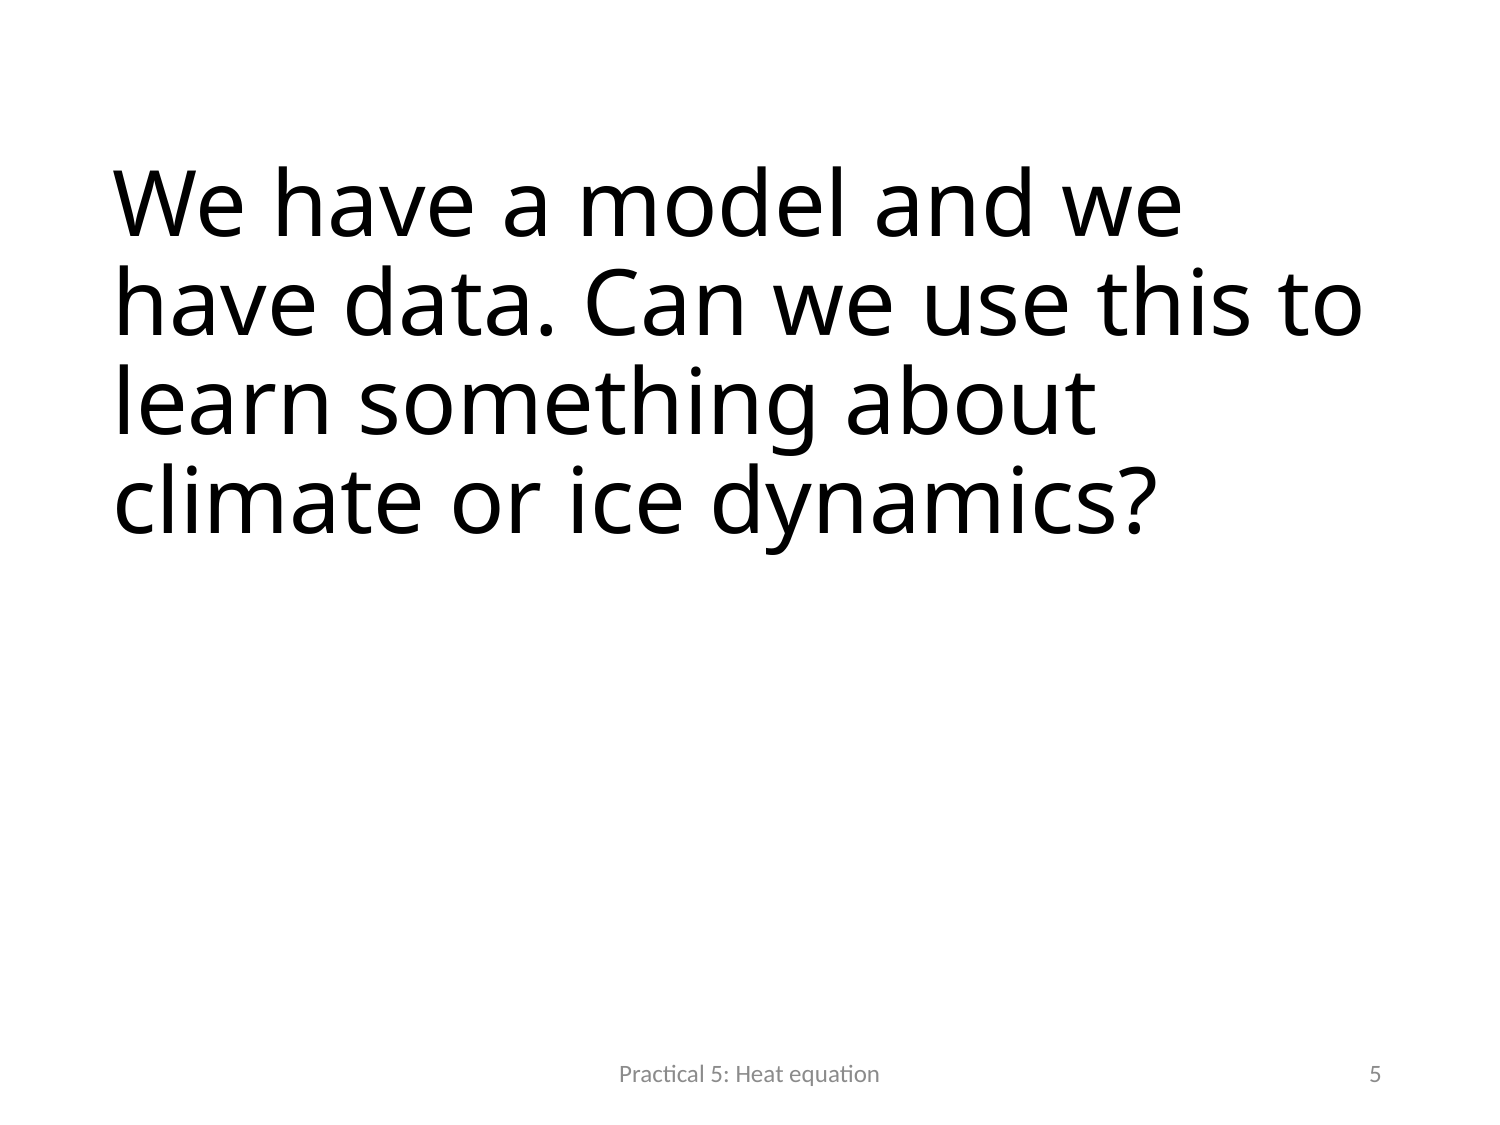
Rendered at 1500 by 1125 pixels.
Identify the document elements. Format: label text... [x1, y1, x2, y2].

footer Practical 5: Heat equation [496, 1042, 1004, 1103]
slide_number 5 [1059, 1042, 1397, 1103]
title We have a model and we have data. Can we use this to learn something about climate or ice dynamics? [97, 246, 1392, 465]
